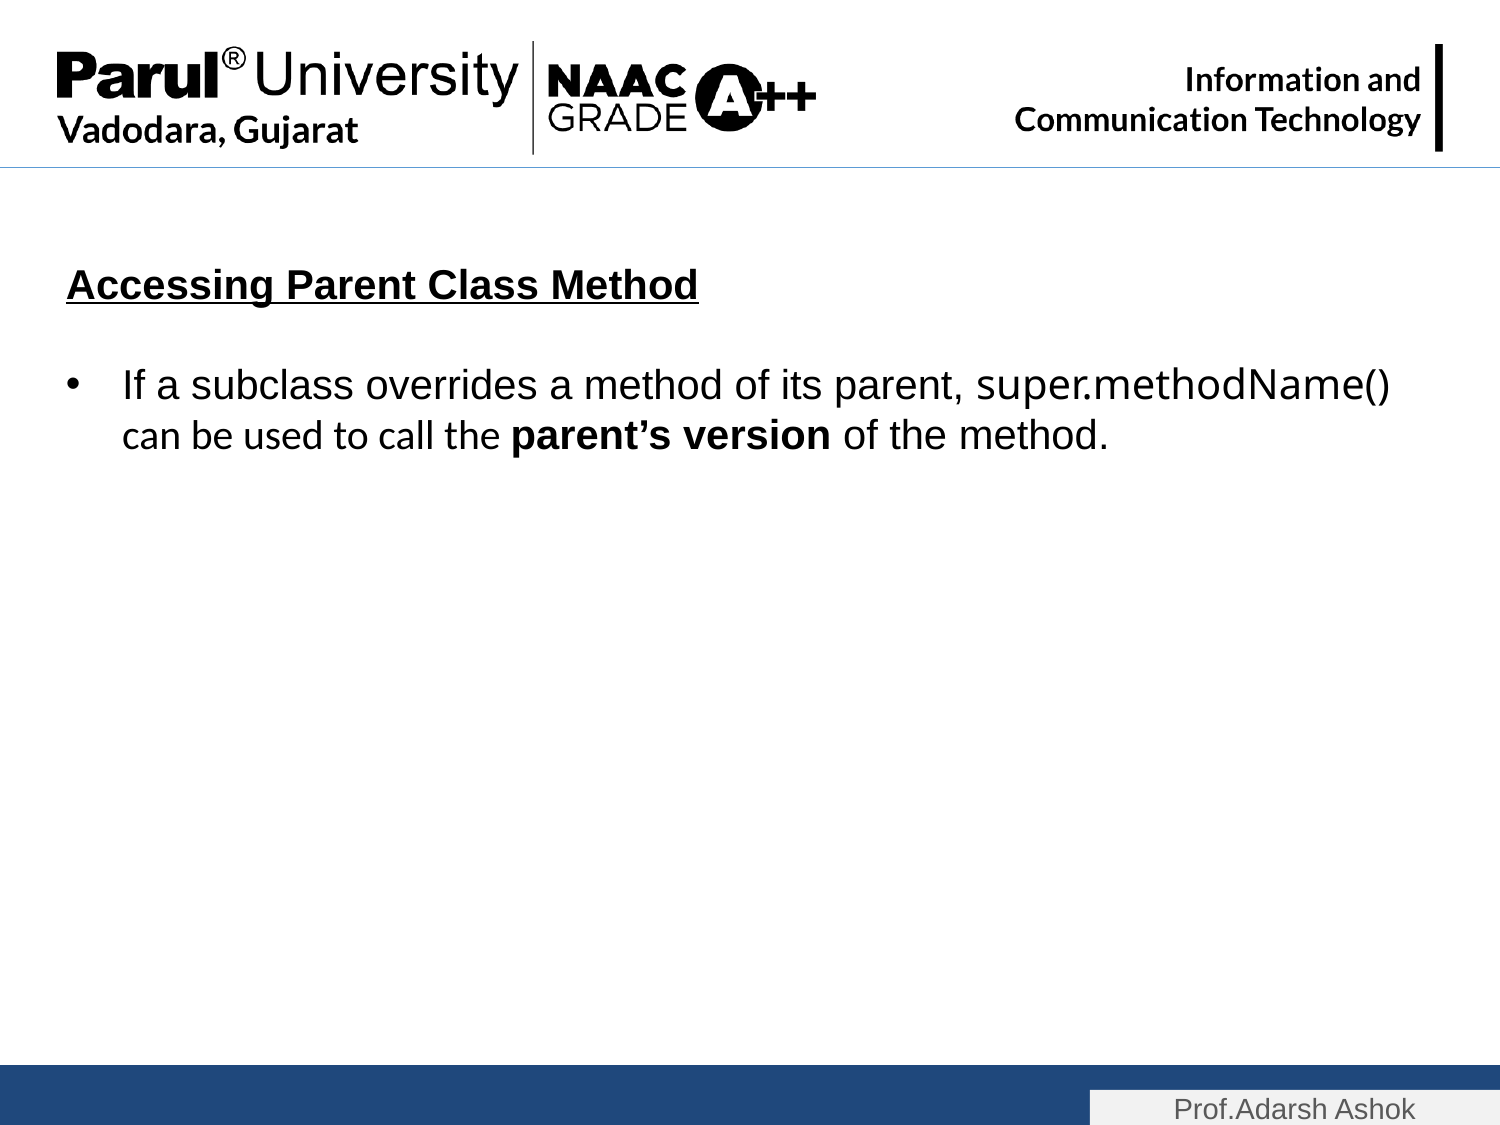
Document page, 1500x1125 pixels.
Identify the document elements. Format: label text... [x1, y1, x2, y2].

text_box Accessing Parent Class Method If a subclass overrides a method of its parent, super.methodName() can be used to call the parent’s version of the method. [50, 250, 1426, 466]
text_box Prof.Adarsh Ashok [1089, 1089, 1500, 1125]
picture [57, 41, 1443, 155]
